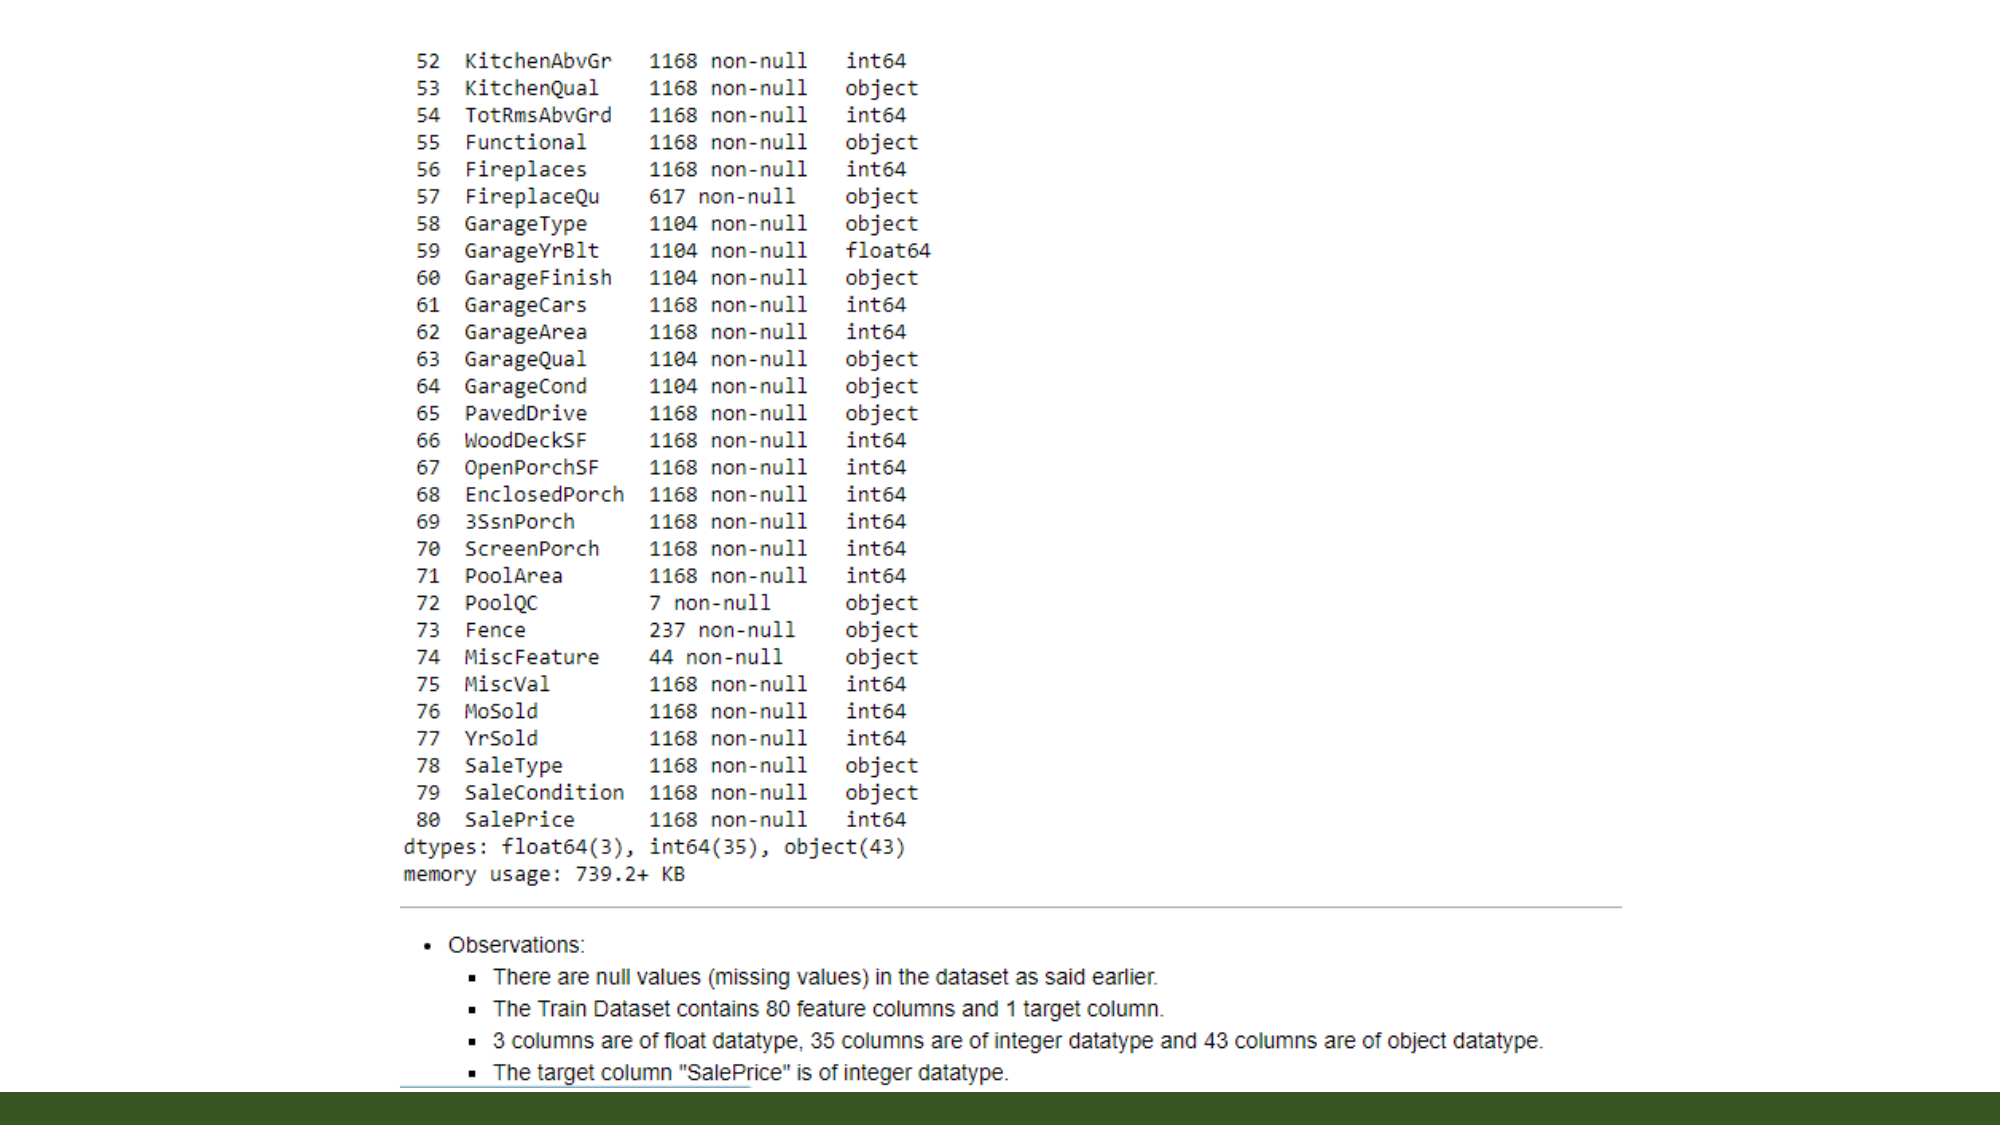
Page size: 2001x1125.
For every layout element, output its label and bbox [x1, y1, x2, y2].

picture [399, 46, 1623, 1088]
text_box [0, 1092, 2000, 1125]
